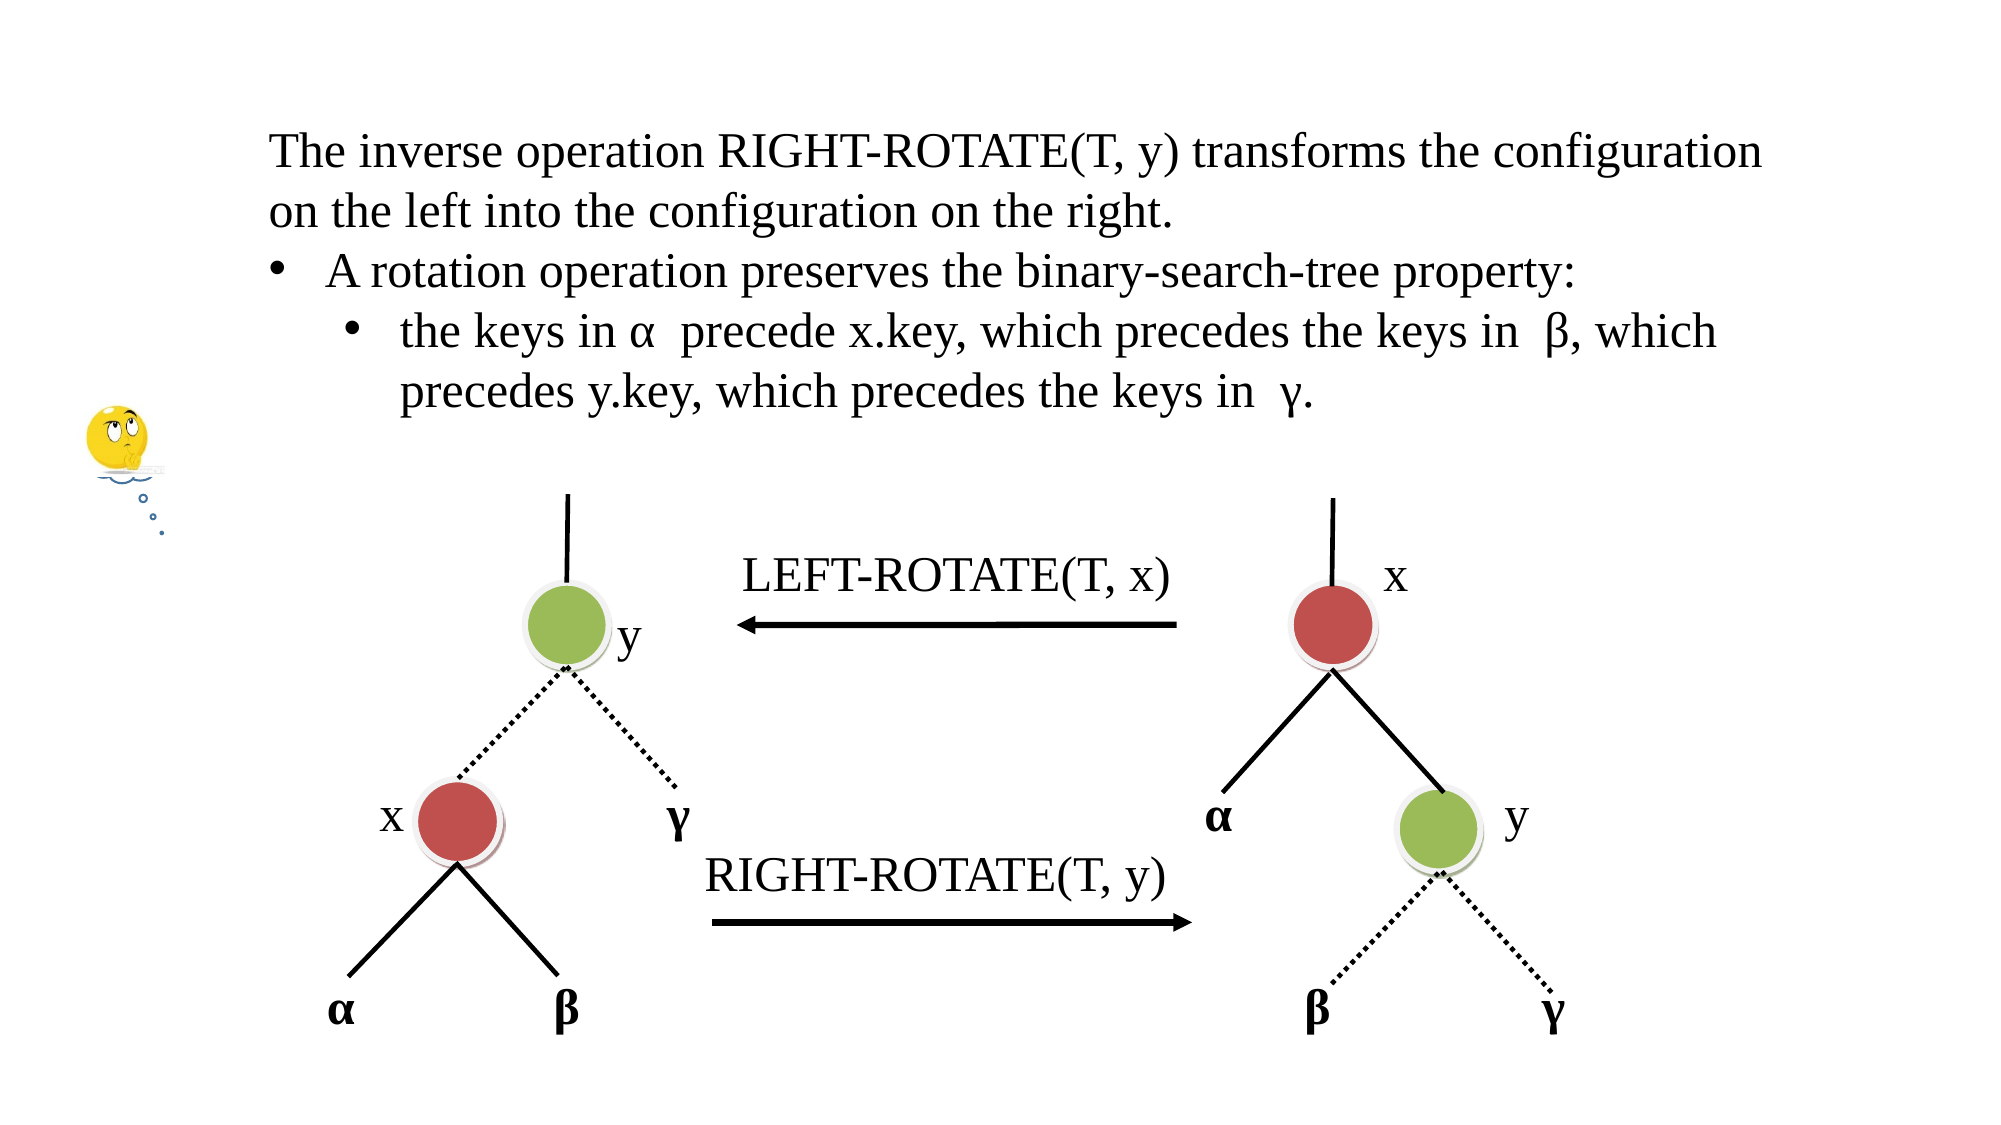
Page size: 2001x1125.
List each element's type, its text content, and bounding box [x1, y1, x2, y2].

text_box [455, 862, 559, 976]
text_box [1331, 668, 1444, 793]
text_box [138, 493, 148, 504]
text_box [566, 667, 680, 792]
text_box [414, 779, 501, 864]
text_box [1290, 582, 1376, 668]
text_box [1396, 786, 1481, 872]
text_box [96, 477, 153, 485]
picture [65, 401, 167, 477]
text_box [149, 513, 157, 521]
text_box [457, 667, 565, 780]
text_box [348, 865, 456, 977]
text_box LEFT-ROTATE(T, x) x y x γ α y RIGHT-ROTATE(T, y) α β β γ [277, 474, 1825, 1102]
text_box [524, 582, 609, 667]
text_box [1441, 871, 1555, 996]
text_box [1222, 673, 1330, 793]
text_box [1330, 872, 1439, 985]
text_box The inverse operation RIGHT-ROTATE(T, y) transforms the configuration on the left into the configuration on the right. A rotation operation preserves the binary-search-tree property: the keys in α precede x.key, which precedes the keys in β, which precedes y.key, which precedes the keys in γ. [253, 109, 1789, 425]
